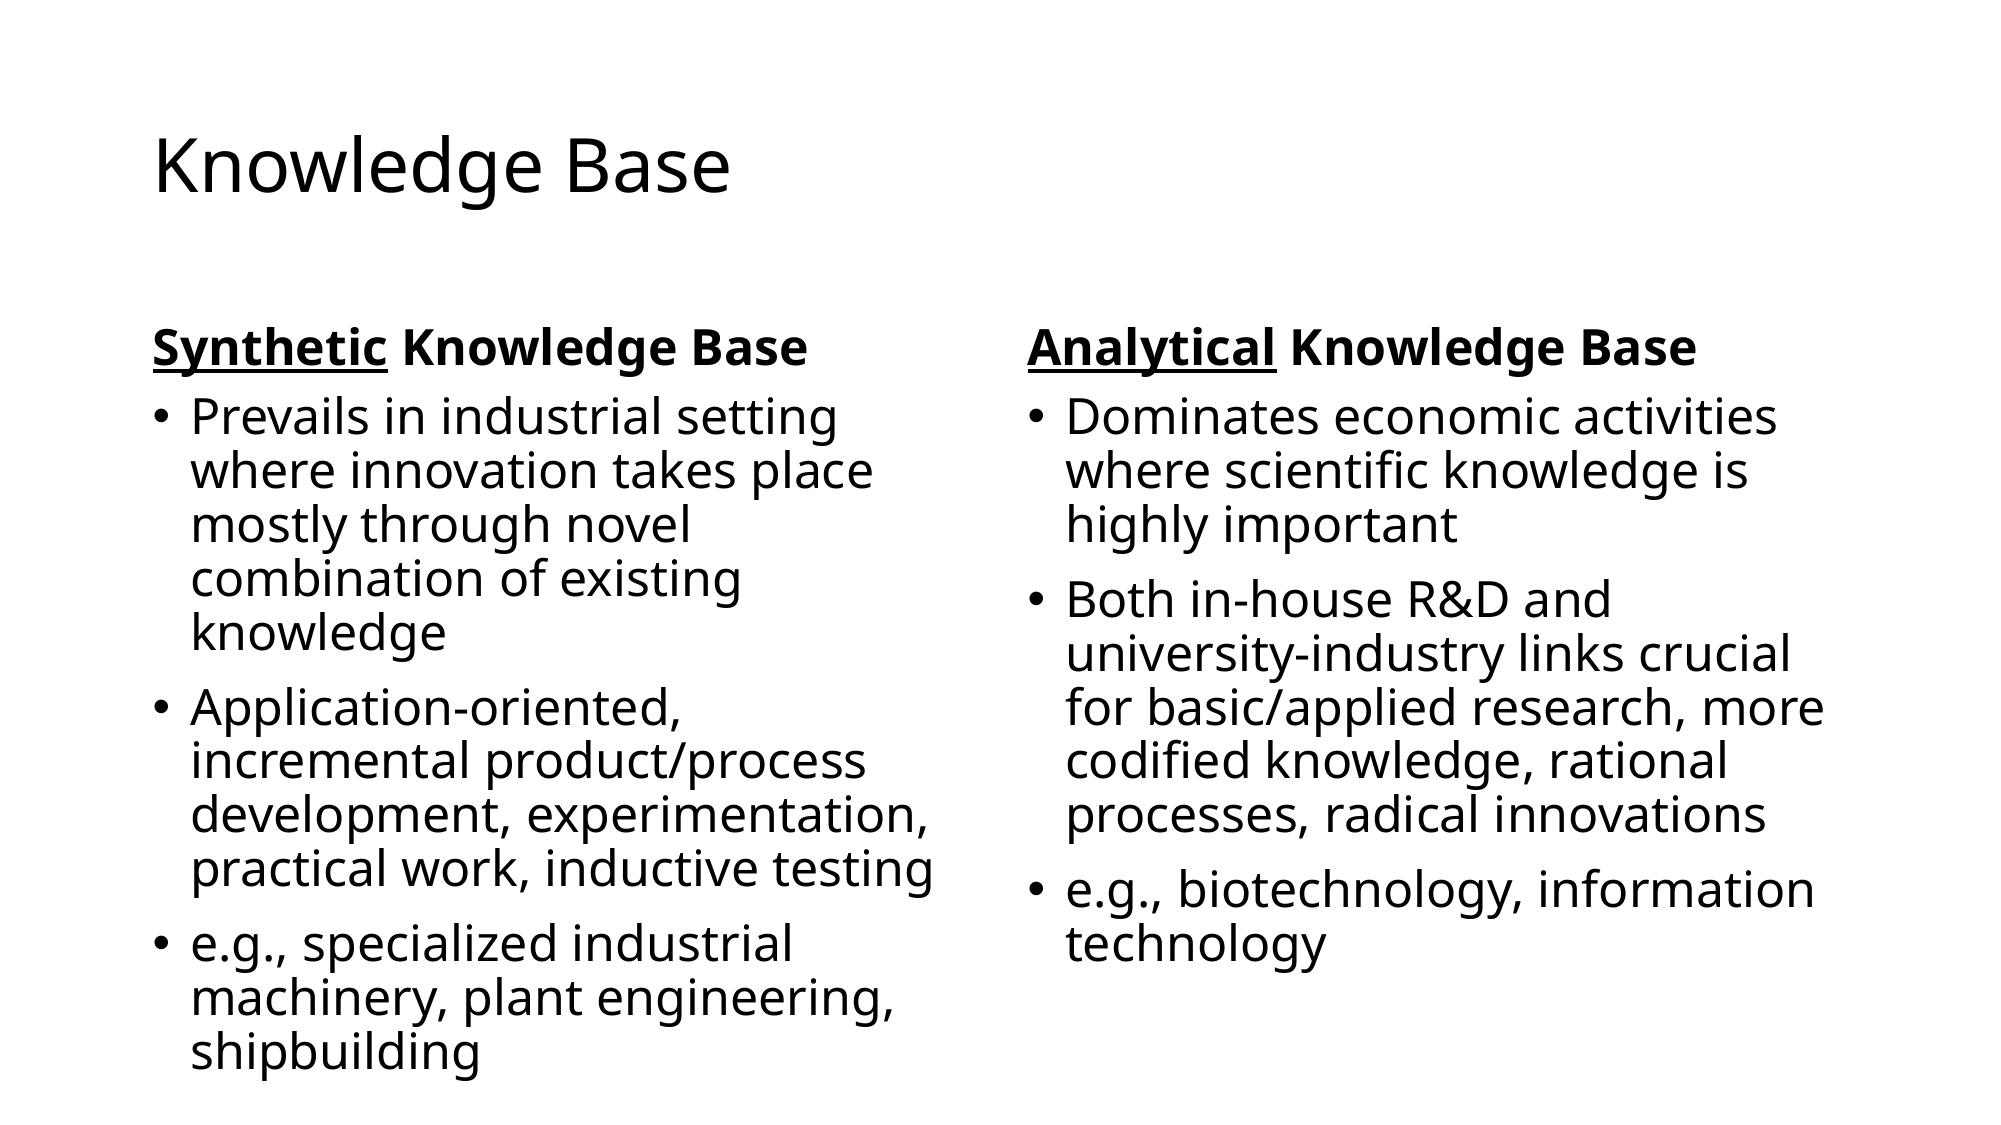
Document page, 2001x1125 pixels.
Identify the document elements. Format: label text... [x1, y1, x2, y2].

title Knowledge Base [137, 59, 1863, 278]
list Synthetic Knowledge Base [137, 275, 984, 383]
list Dominates economic activities where scientific knowledge is highly important Both in-house R&D and university-industry links crucial for basic/applied research, more codified knowledge, rational processes, radical innovations e.g., biotechnology, information technology [1012, 383, 1863, 1016]
list Analytical Knowledge Base [1012, 275, 1863, 383]
list Prevails in industrial setting where innovation takes place mostly through novel combination of existing knowledge Application-oriented, incremental product/process development, experimentation, practical work, inductive testing e.g., specialized industrial machinery, plant engineering, shipbuilding [137, 383, 984, 1016]
